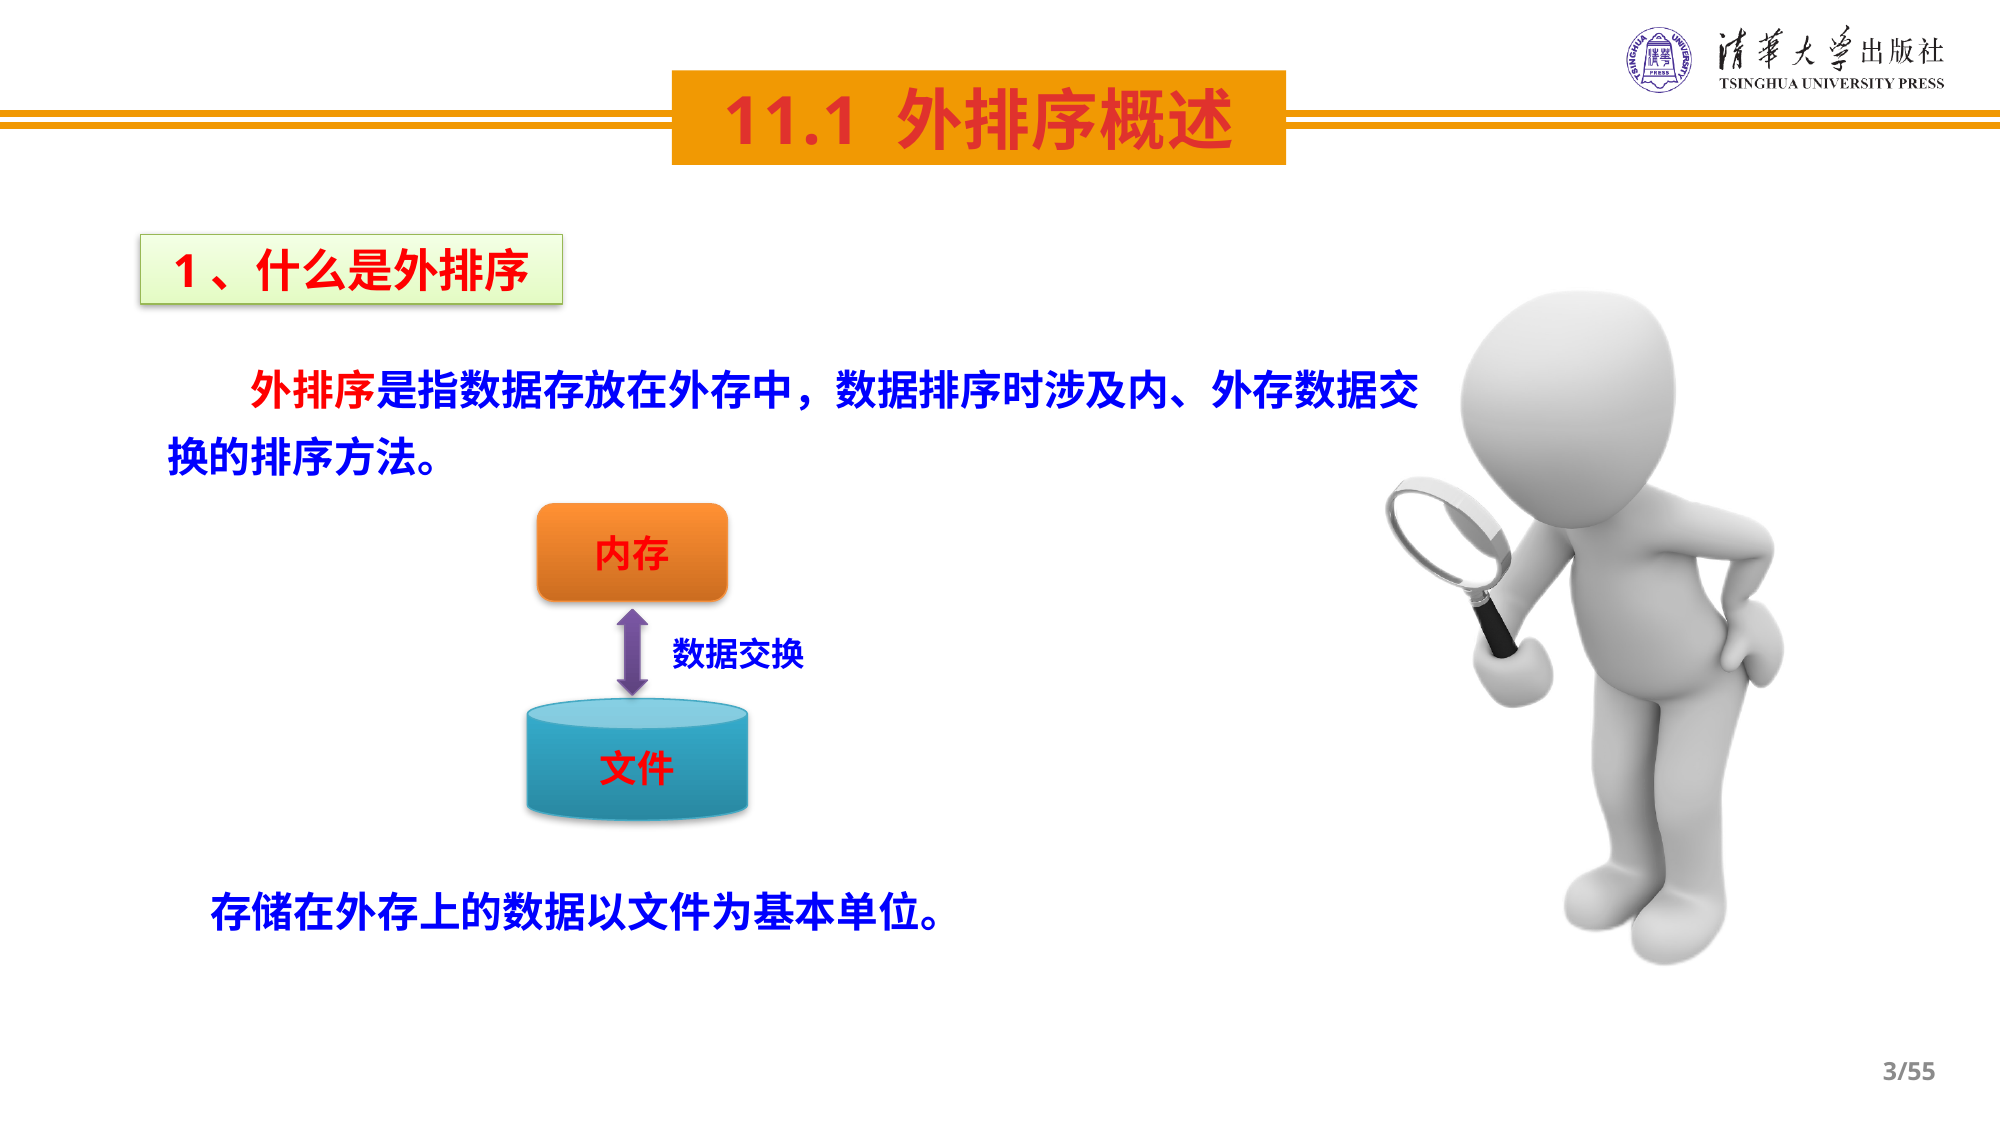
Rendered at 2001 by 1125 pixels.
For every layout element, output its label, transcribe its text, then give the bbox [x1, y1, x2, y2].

text_box 1、什么是外排序 [140, 234, 563, 305]
picture [1206, 225, 2001, 1030]
text_box 11.1 外排序概述 [671, 70, 1287, 165]
slide_number /55 [1484, 1042, 1951, 1103]
picture [1590, 0, 2001, 144]
text_box 外排序是指数据存放在外存中，数据排序时涉及内、外存数据交换的排序方法。 [152, 339, 1440, 488]
text_box 存储在外存上的数据以文件为基本单位。 [175, 878, 1008, 944]
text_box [527, 503, 868, 821]
